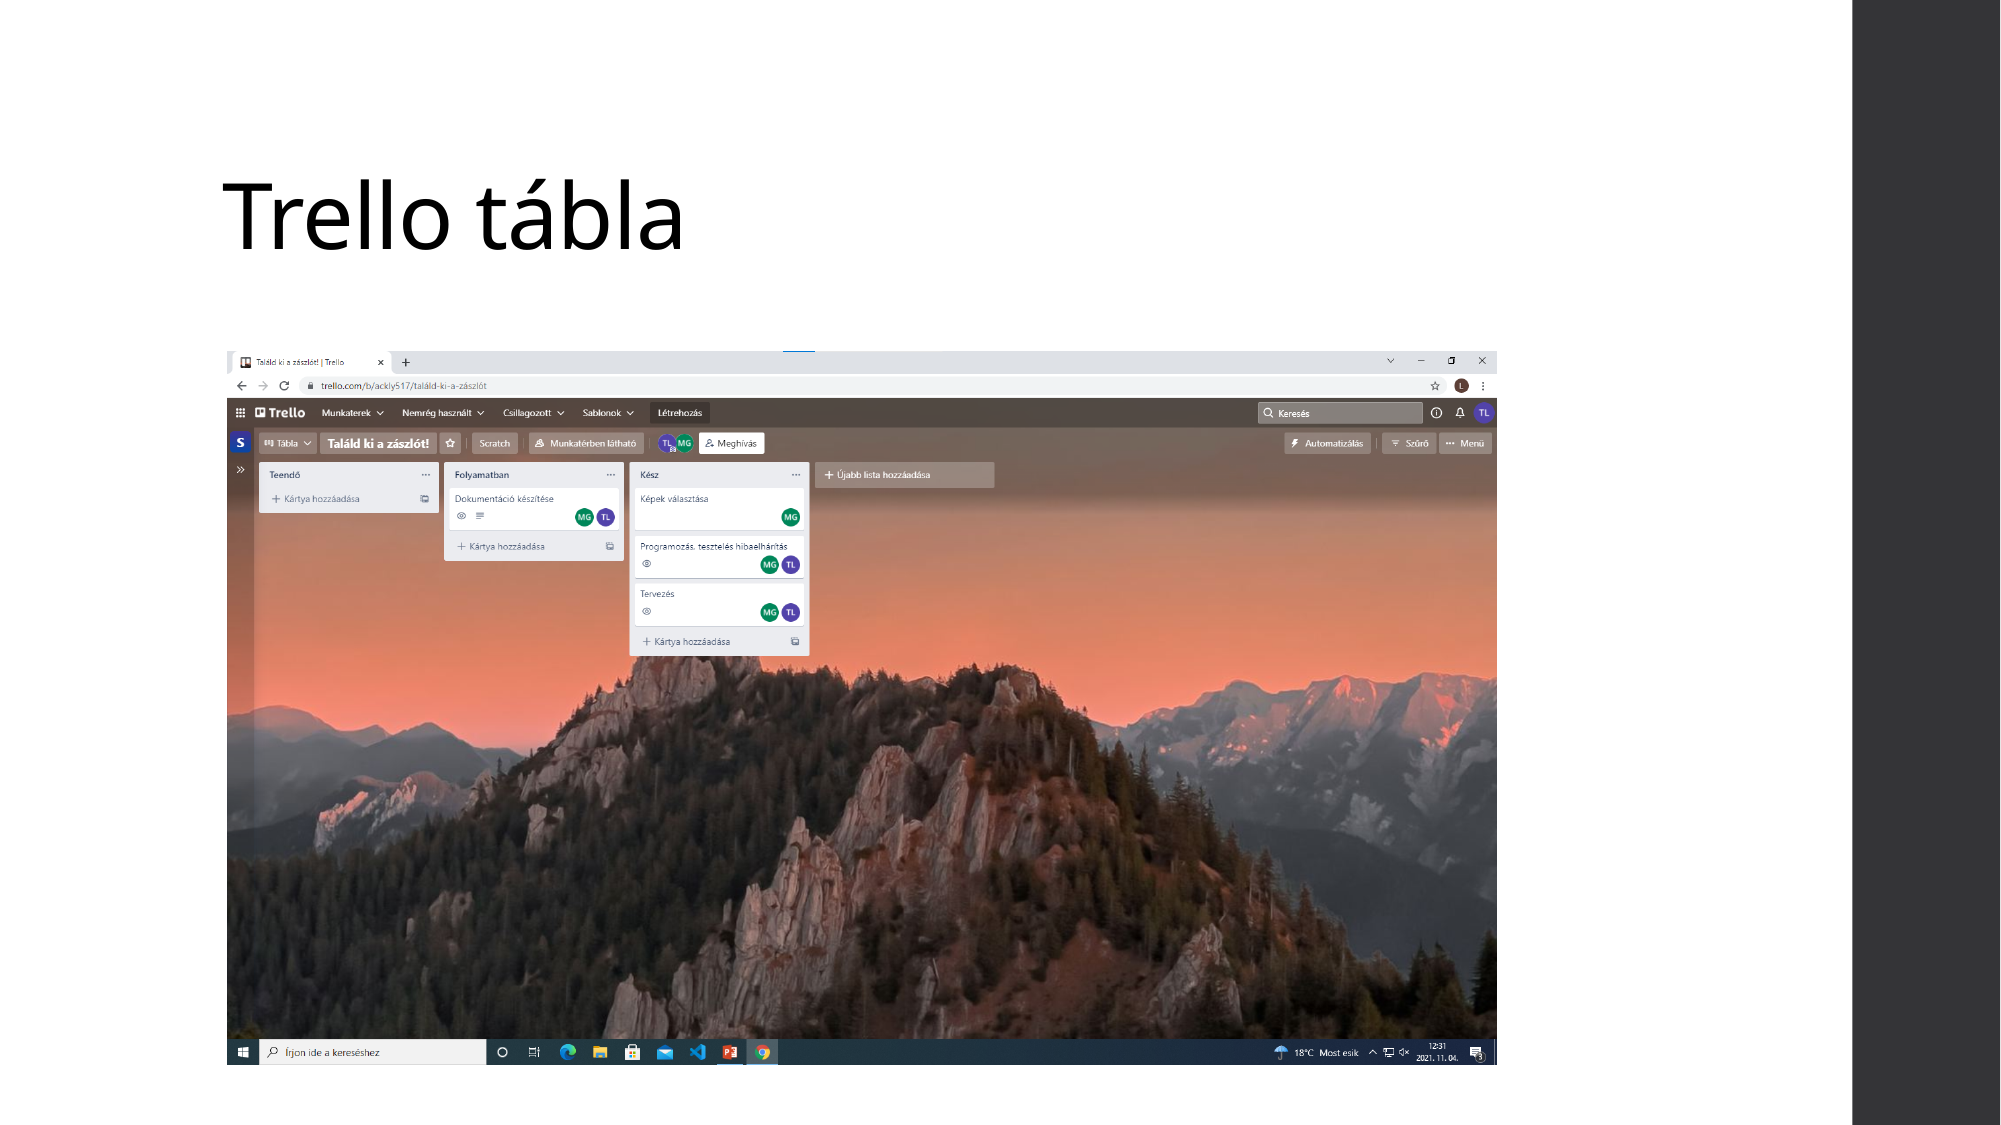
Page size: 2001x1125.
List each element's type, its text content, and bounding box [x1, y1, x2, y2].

title Trello tábla [206, 60, 1797, 278]
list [227, 350, 1497, 1066]
